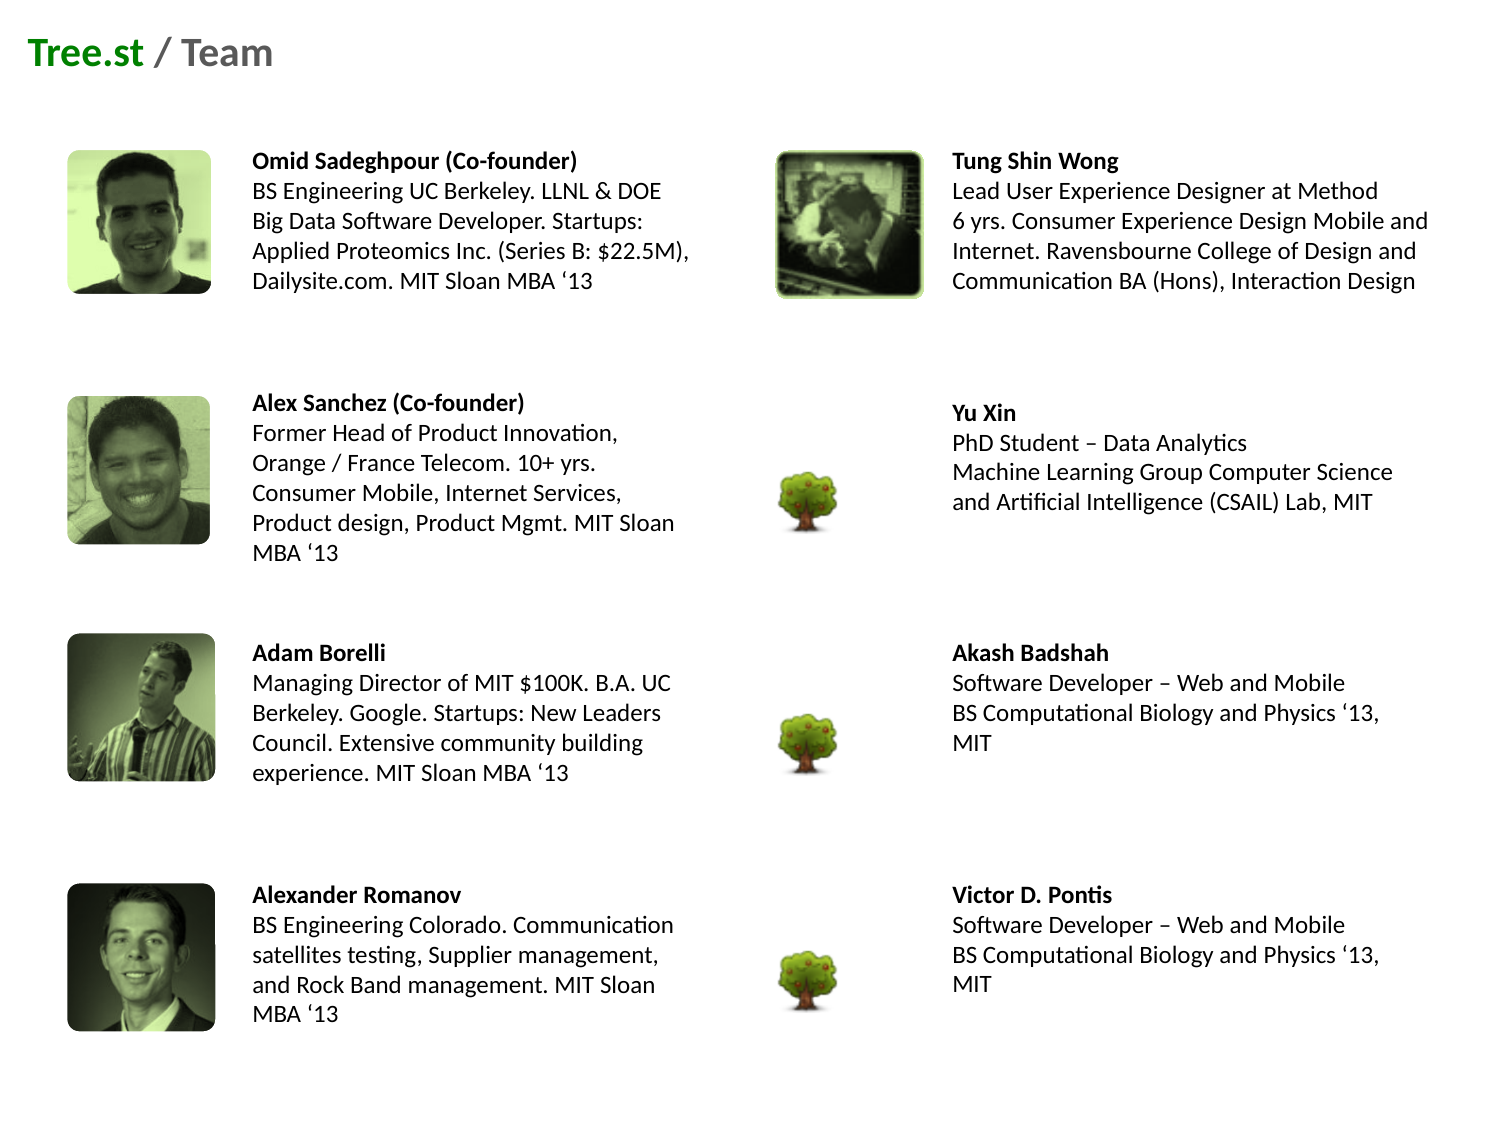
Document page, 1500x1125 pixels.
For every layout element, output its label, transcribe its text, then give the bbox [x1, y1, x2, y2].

text_box Adam Borelli Managing Director of MIT $100K. B.A. UC Berkeley. Google. Startups: New Leaders Council. Extensive community building experience. MIT Sloan MBA ‘13 [237, 629, 700, 794]
text_box Yu Xin PhD Student – Data Analytics Machine Learning Group Computer Science and Artificial Intelligence (CSAIL) Lab, MIT [937, 388, 1413, 524]
text_box Alex Sanchez (Co-founder) Former Head of Product Innovation, Orange / France Telecom. 10+ yrs. Consumer Mobile, Internet Services, Product design, Product Mgmt. MIT Sloan MBA ‘13 [237, 379, 700, 574]
title Tree.st / Team [12, 12, 750, 88]
picture [66, 882, 217, 1033]
picture [774, 470, 842, 538]
picture [66, 632, 217, 783]
picture [774, 949, 842, 1017]
text_box Akash Badshah Software Developer – Web and Mobile BS Computational Biology and Physics ‘13, MIT [937, 629, 1413, 794]
picture [774, 712, 842, 780]
text_box Alexander Romanov BS Engineering Colorado. Communication satellites testing, Supplier management, and Rock Band management. MIT Sloan MBA ‘13 [237, 870, 700, 1036]
picture [774, 149, 926, 301]
picture [66, 148, 213, 296]
text_box Omid Sadeghpour (Co-founder) BS Engineering UC Berkeley. LLNL & DOE Big Data Software Developer. Startups: Applied Proteomics Inc. (Series B: $22.5M), Dailysite.com. MIT Sloan MBA ‘13 [237, 137, 713, 302]
picture [66, 394, 212, 546]
text_box Victor D. Pontis Software Developer – Web and Mobile BS Computational Biology and Physics ‘13, MIT [937, 870, 1413, 1006]
text_box Tung Shin Wong Lead User Experience Designer at Method 6 yrs. Consumer Experience Design Mobile and Internet. Ravensbourne College of Design and Communication BA (Hons), Interaction Design [937, 137, 1450, 302]
